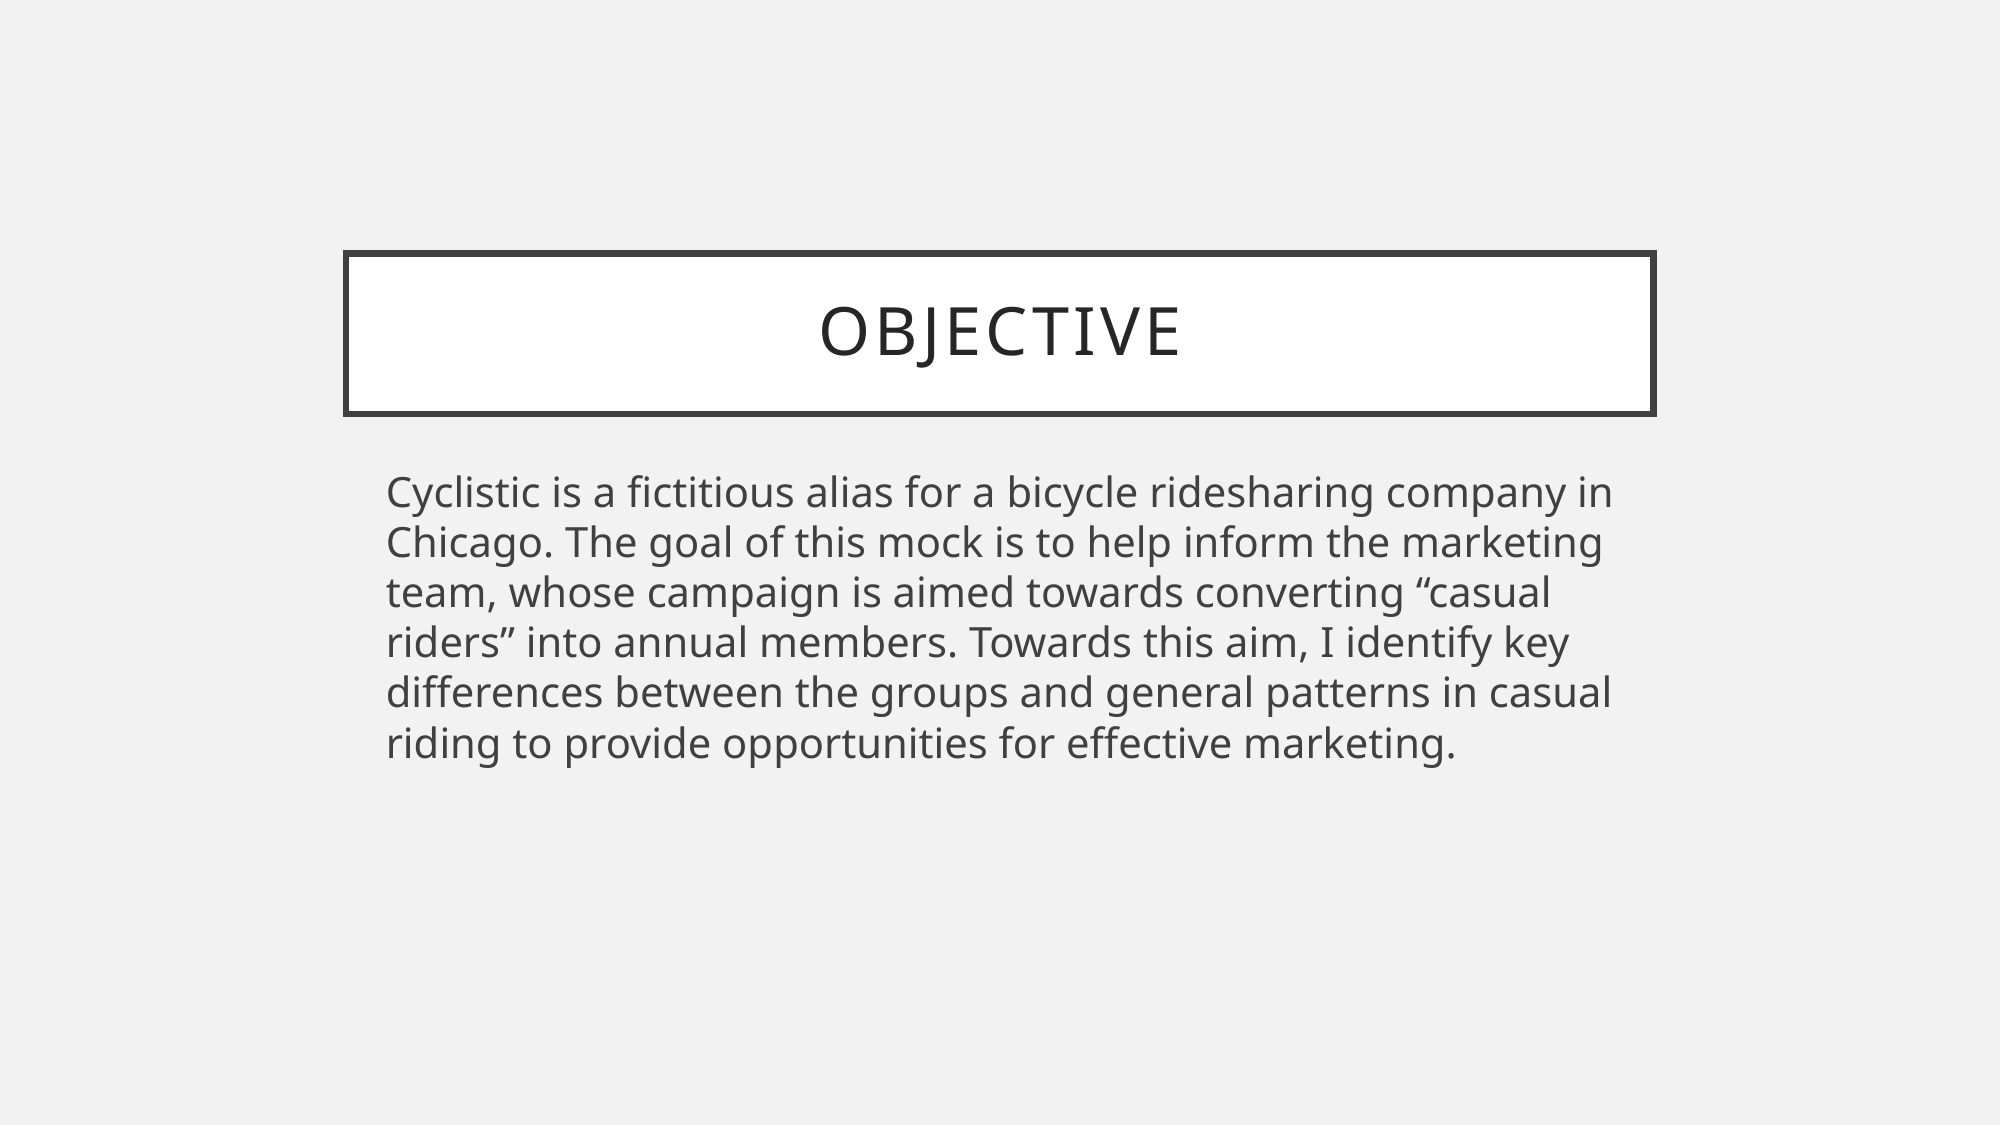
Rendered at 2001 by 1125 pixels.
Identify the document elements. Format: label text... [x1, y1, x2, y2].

title Objective [343, 250, 1657, 417]
list Cyclistic is a fictitious alias for a bicycle ridesharing company in Chicago. The goal of this mock is to help inform the marketing team, whose campaign is aimed towards converting “casual riders” into annual members. Towards this aim, I identify key differences between the groups and general patterns in casual riding to provide opportunities for effective marketing. [346, 458, 1654, 872]
